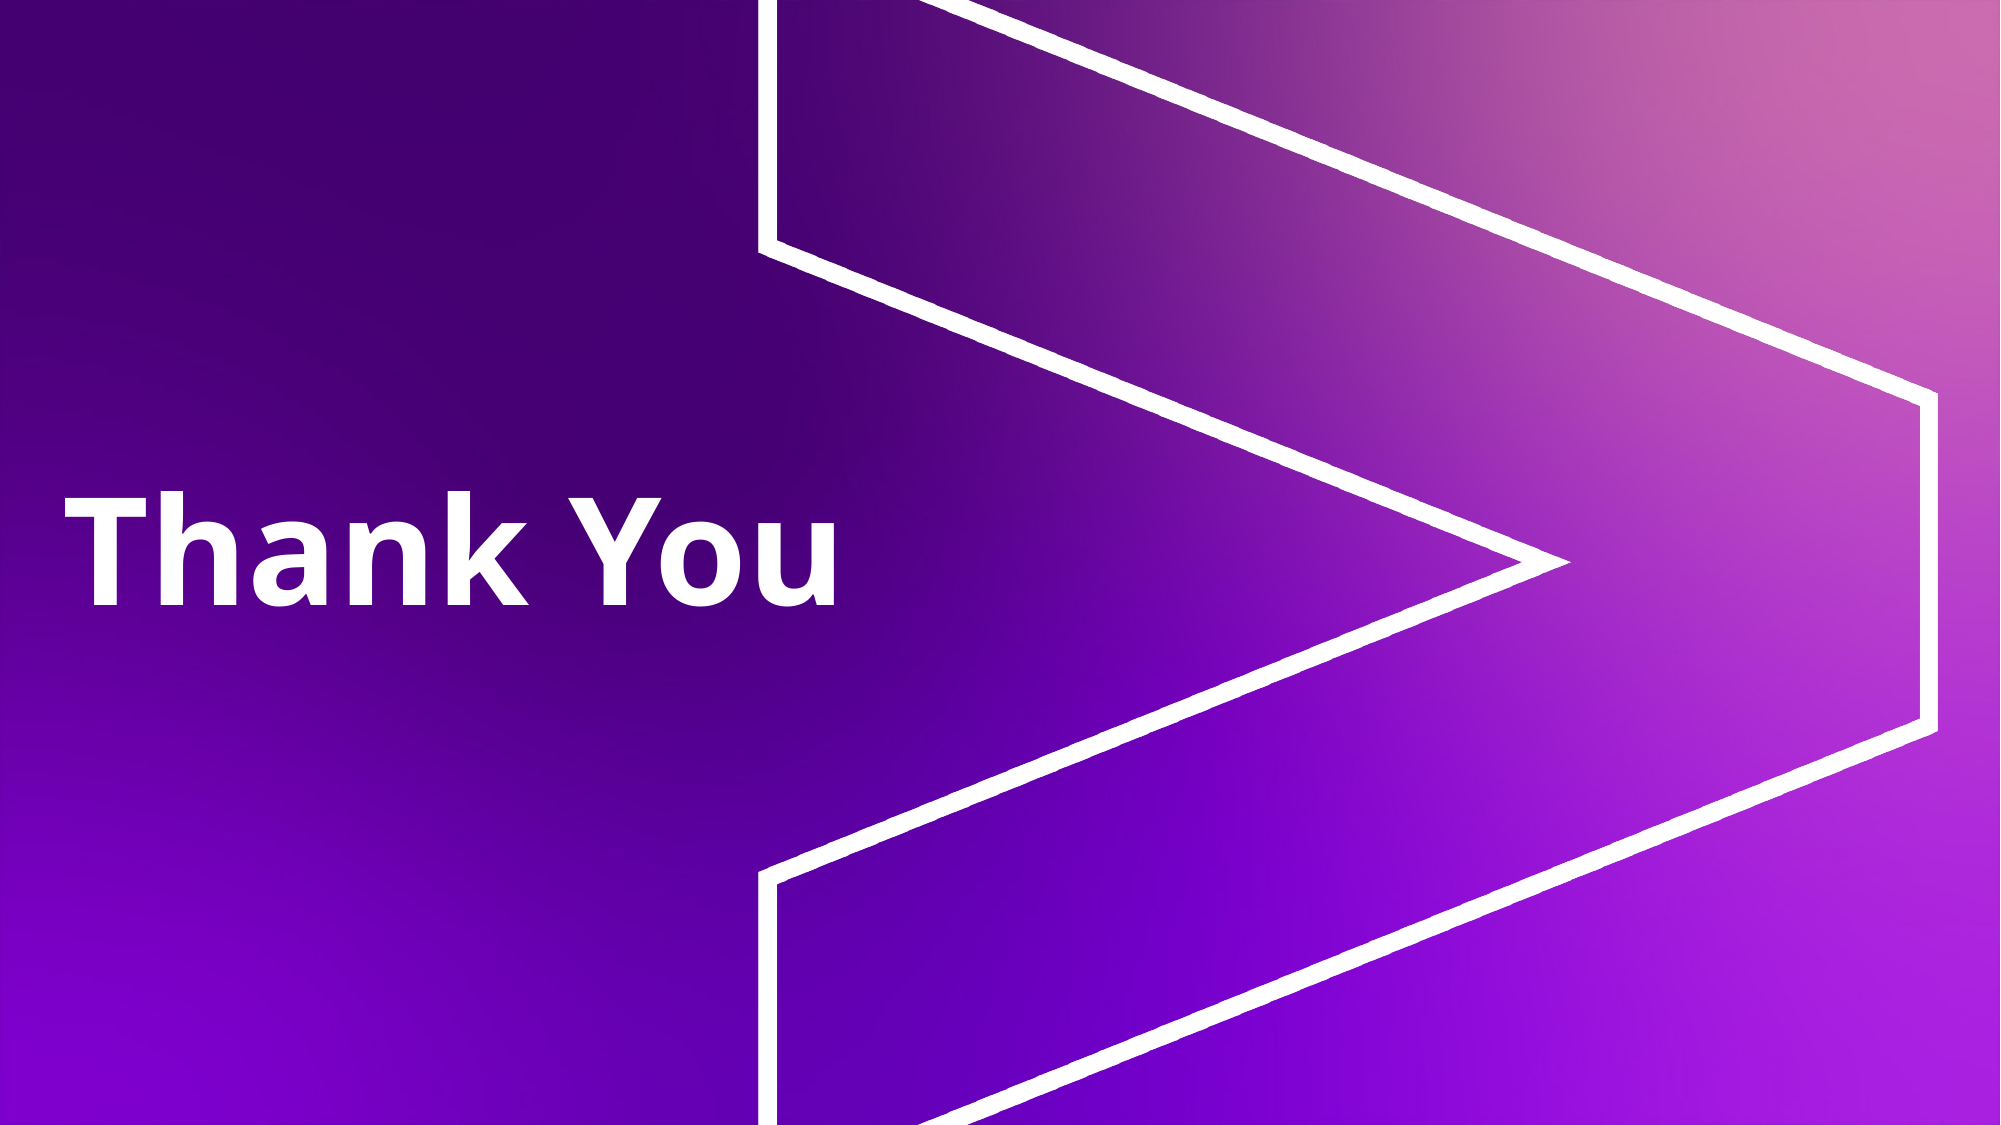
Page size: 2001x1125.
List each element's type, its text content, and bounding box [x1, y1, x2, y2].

picture [0, 0, 2000, 1125]
title Thank You [62, 380, 1218, 745]
